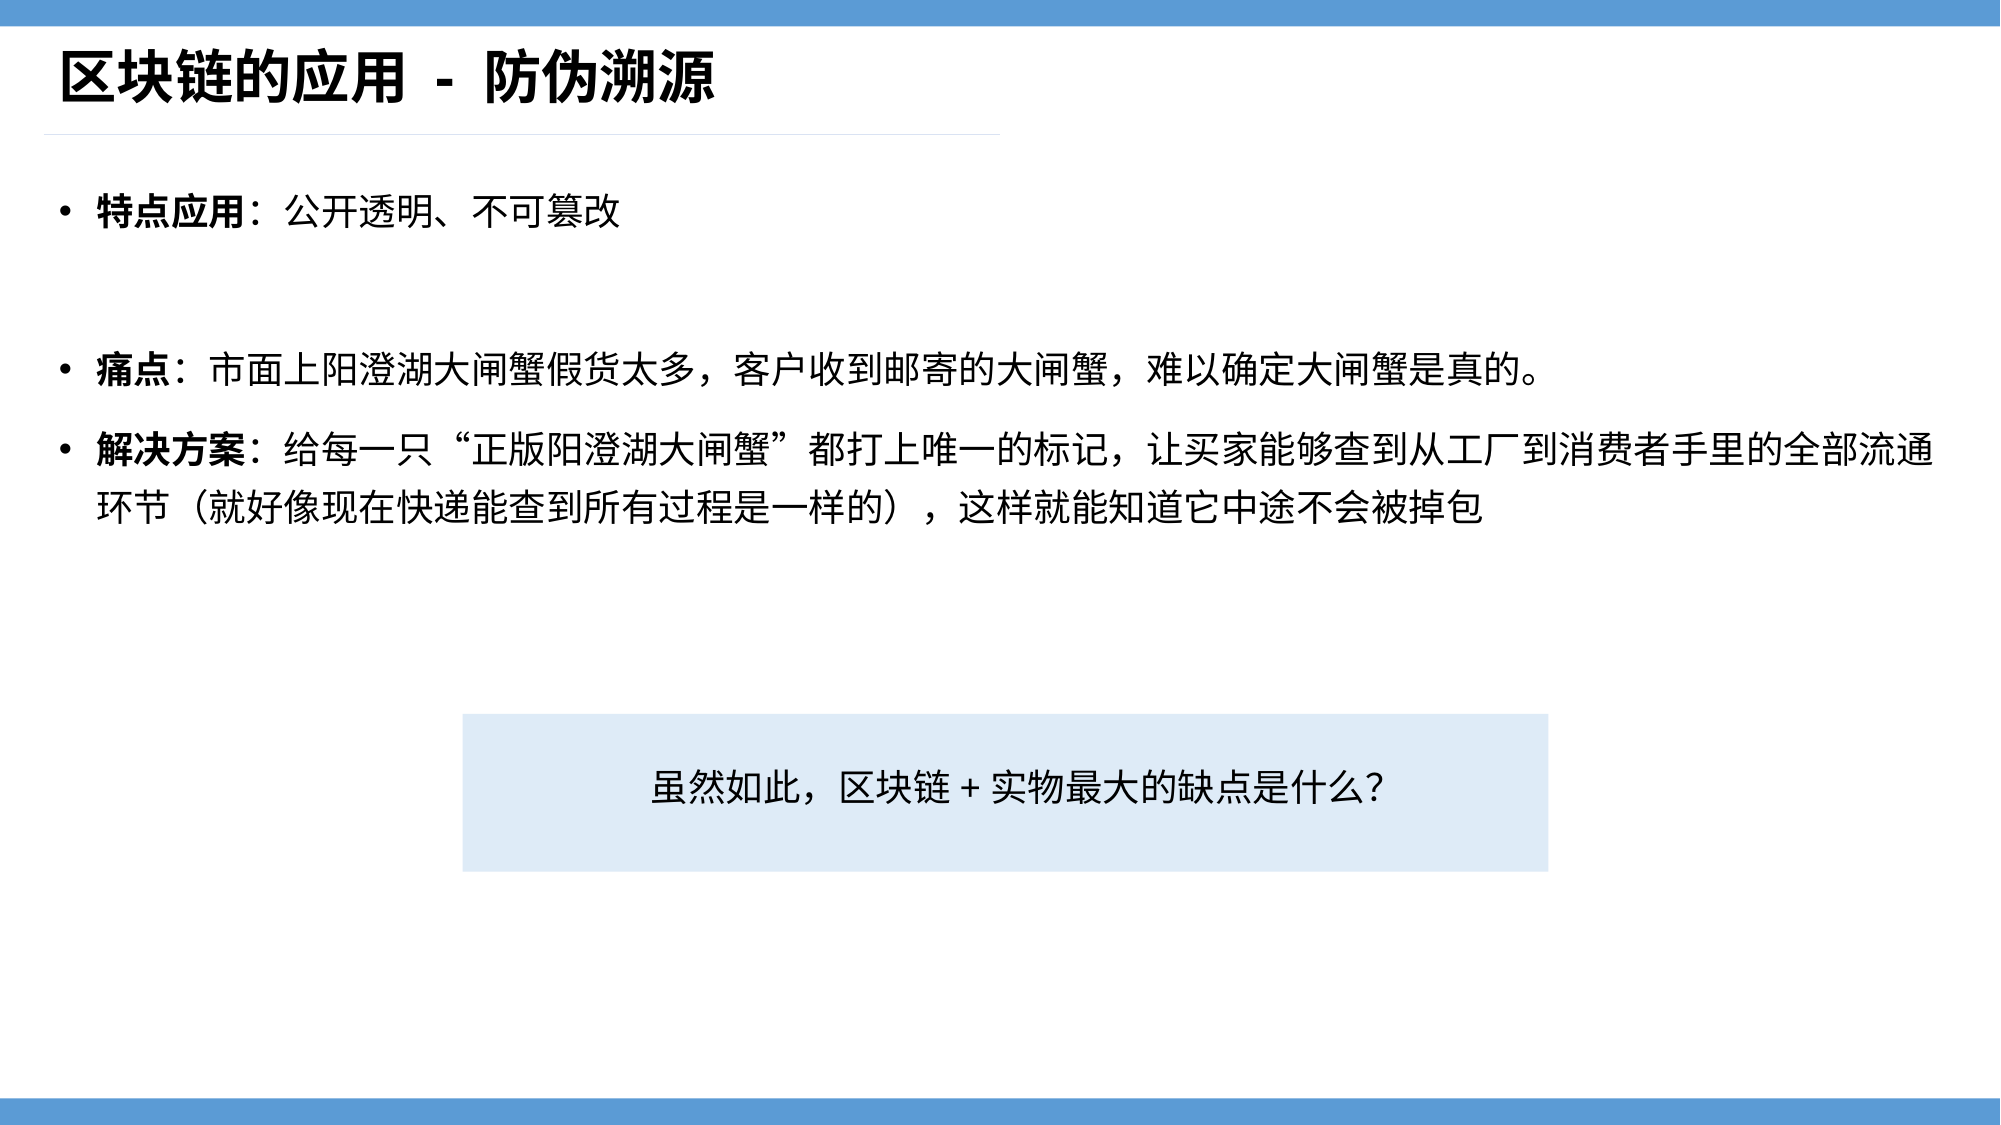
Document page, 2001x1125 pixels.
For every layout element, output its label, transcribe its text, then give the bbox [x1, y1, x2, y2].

text_box [461, 713, 1549, 873]
text_box 虽然如此，区块链+实物最大的缺点是什么？ [567, 756, 1486, 816]
list 特点应用：公开透明、不可篡改 痛点：市面上阳澄湖大闸蟹假货太多，客户收到邮寄的大闸蟹，难以确定大闸蟹是真的。 解决方案：给每一只“正版阳澄湖大闸蟹”都打上唯一的标记，让买家能够查到从工厂到消费者手里的全部流通环节（就好像现在快递能查到所有过程是一样的），这样就能知道它中途不会被掉包 [43, 166, 1977, 621]
title 区块链的应用 - 防伪溯源 [43, 39, 1769, 121]
